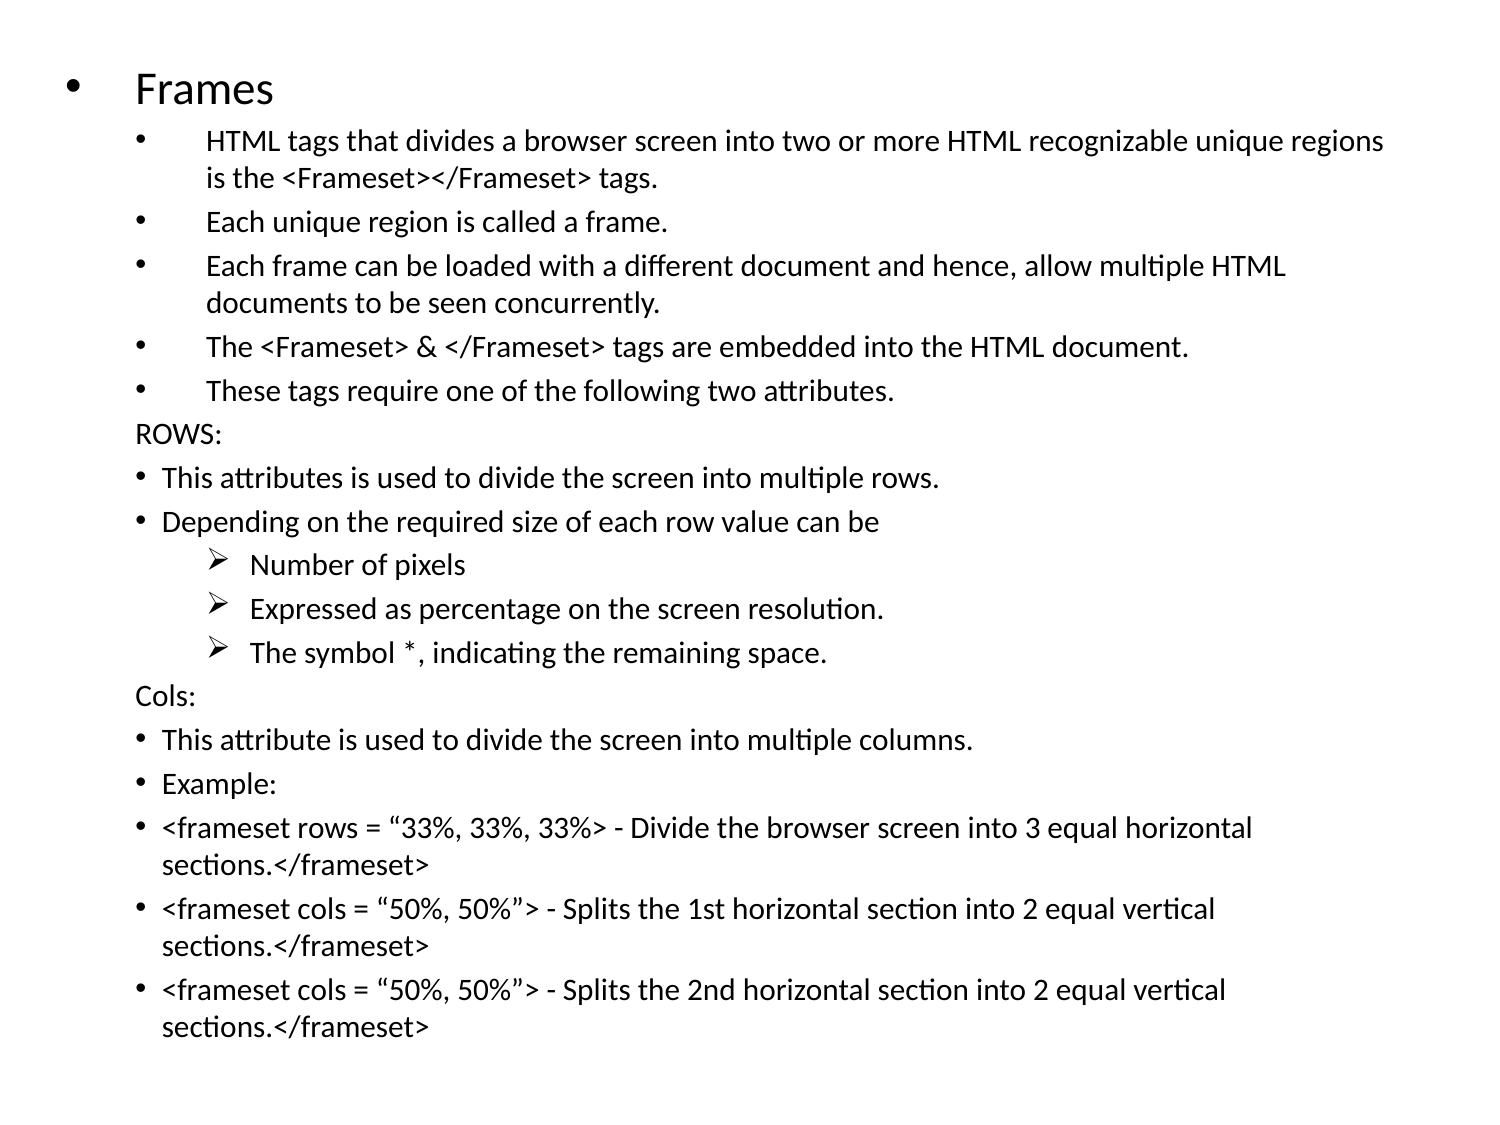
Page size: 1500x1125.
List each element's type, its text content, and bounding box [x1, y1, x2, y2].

text_box Frames HTML tags that divides a browser screen into two or more HTML recognizable unique regions is the <Frameset></Frameset> tags. Each unique region is called a frame. Each frame can be loaded with a different document and hence, allow multiple HTML documents to be seen concurrently. The <Frameset> & </Frameset> tags are embedded into the HTML document. These tags require one of the following two attributes. ROWS: This attributes is used to divide the screen into multiple rows. Depending on the required size of each row value can be Number of pixels Expressed as percentage on the screen resolution. The symbol *, indicating the remaining space. Cols: This attribute is used to divide the screen into multiple columns. Example: <frameset rows = “33%, 33%, 33%> - Divide the browser screen into 3 equal horizontal sections.</frameset> <frameset cols = “50%, 50%”> - Splits the 1st horizontal section into 2 equal vertical sections.</frameset> <frameset cols = “50%, 50%”> - Splits the 2nd horizontal section into 2 equal vertical sections.</frameset> [50, 49, 1425, 1088]
